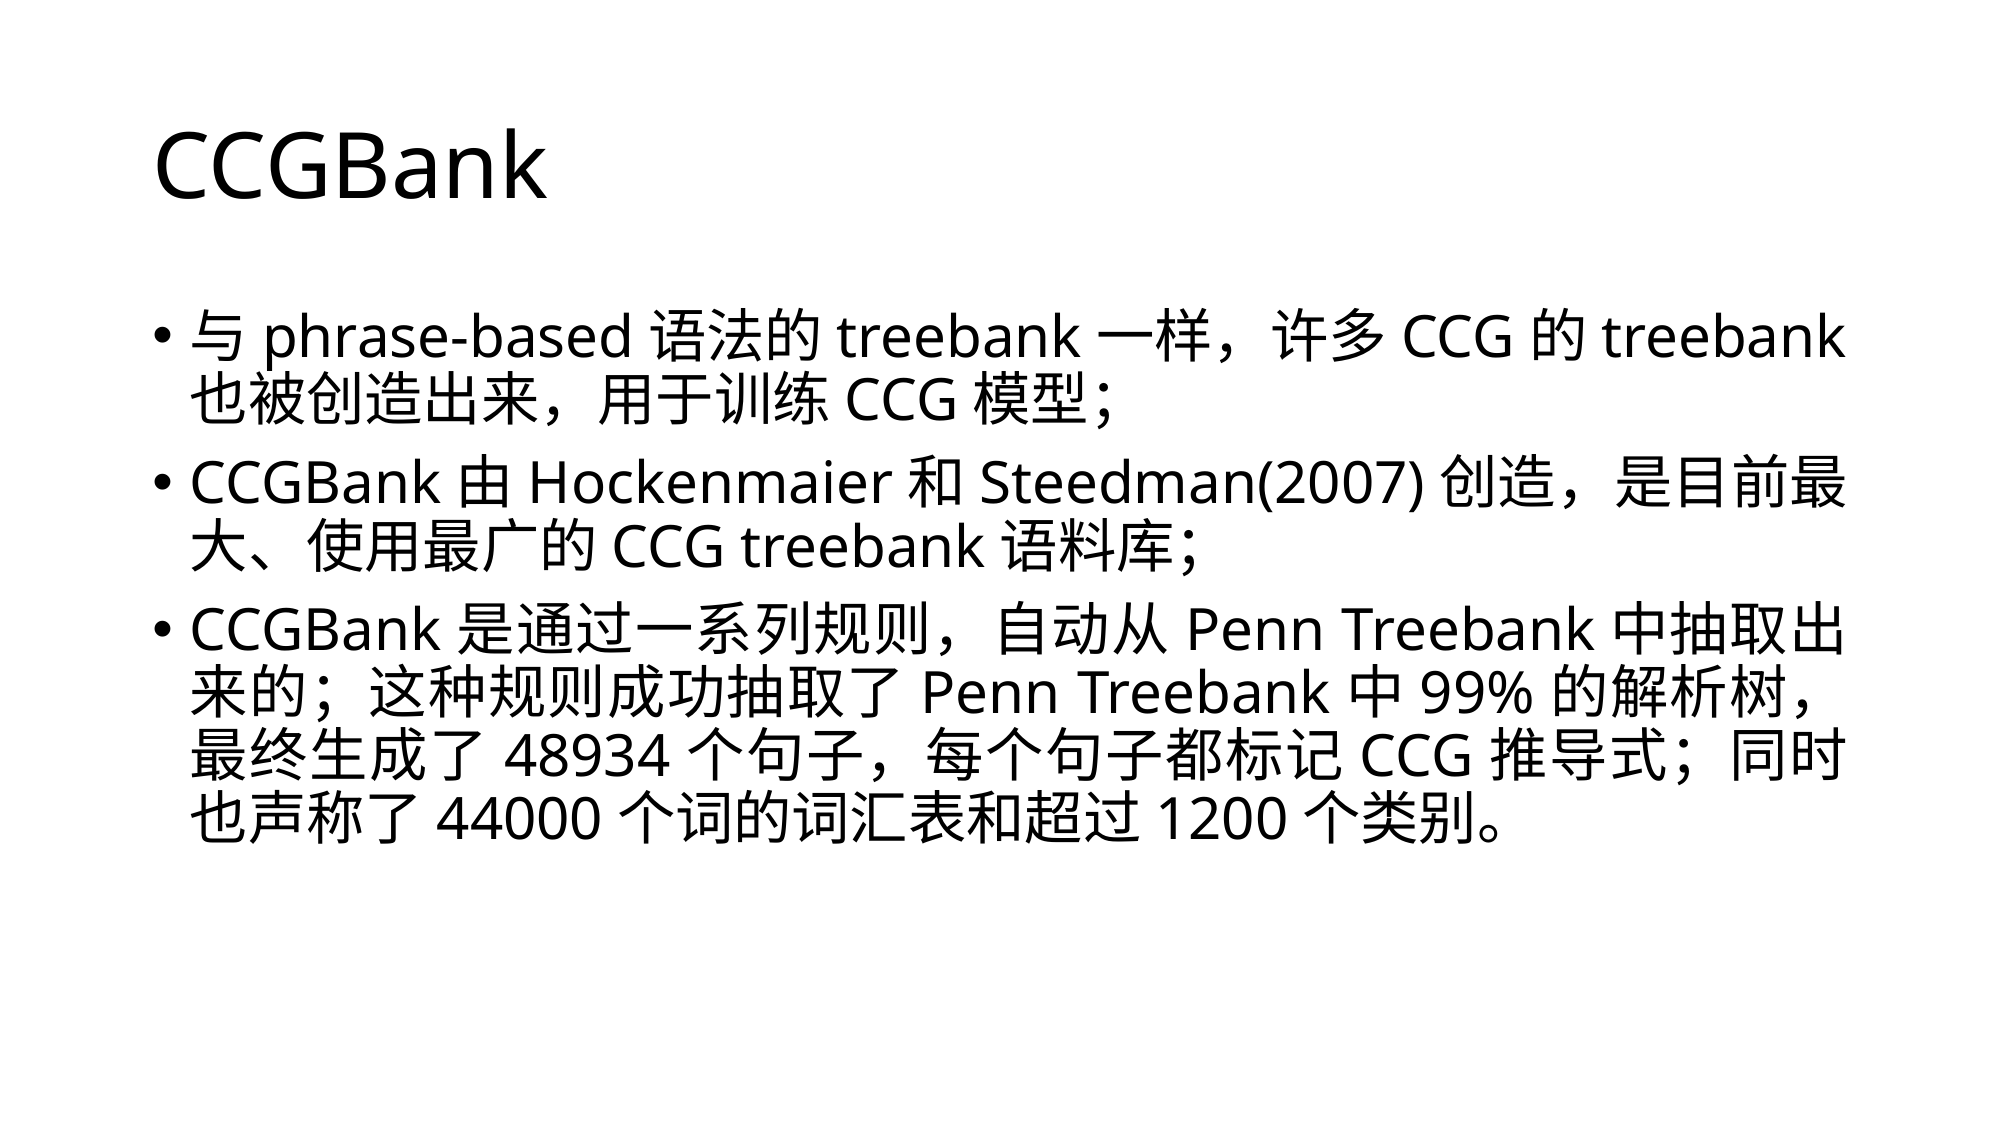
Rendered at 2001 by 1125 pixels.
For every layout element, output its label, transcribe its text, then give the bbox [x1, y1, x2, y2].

title CCGBank [137, 59, 1863, 278]
list 与phrase-based语法的treebank一样，许多CCG的treebank也被创造出来，用于训练CCG模型； CCGBank由Hockenmaier和Steedman(2007)创造，是目前最大、使用最广的CCG treebank语料库； CCGBank是通过一系列规则，自动从Penn Treebank中抽取出来的；这种规则成功抽取了Penn Treebank中99%的解析树，最终生成了48934个句子，每个句子都标记CCG推导式；同时也声称了44000个词的词汇表和超过1200个类别。 [137, 299, 1863, 1014]
